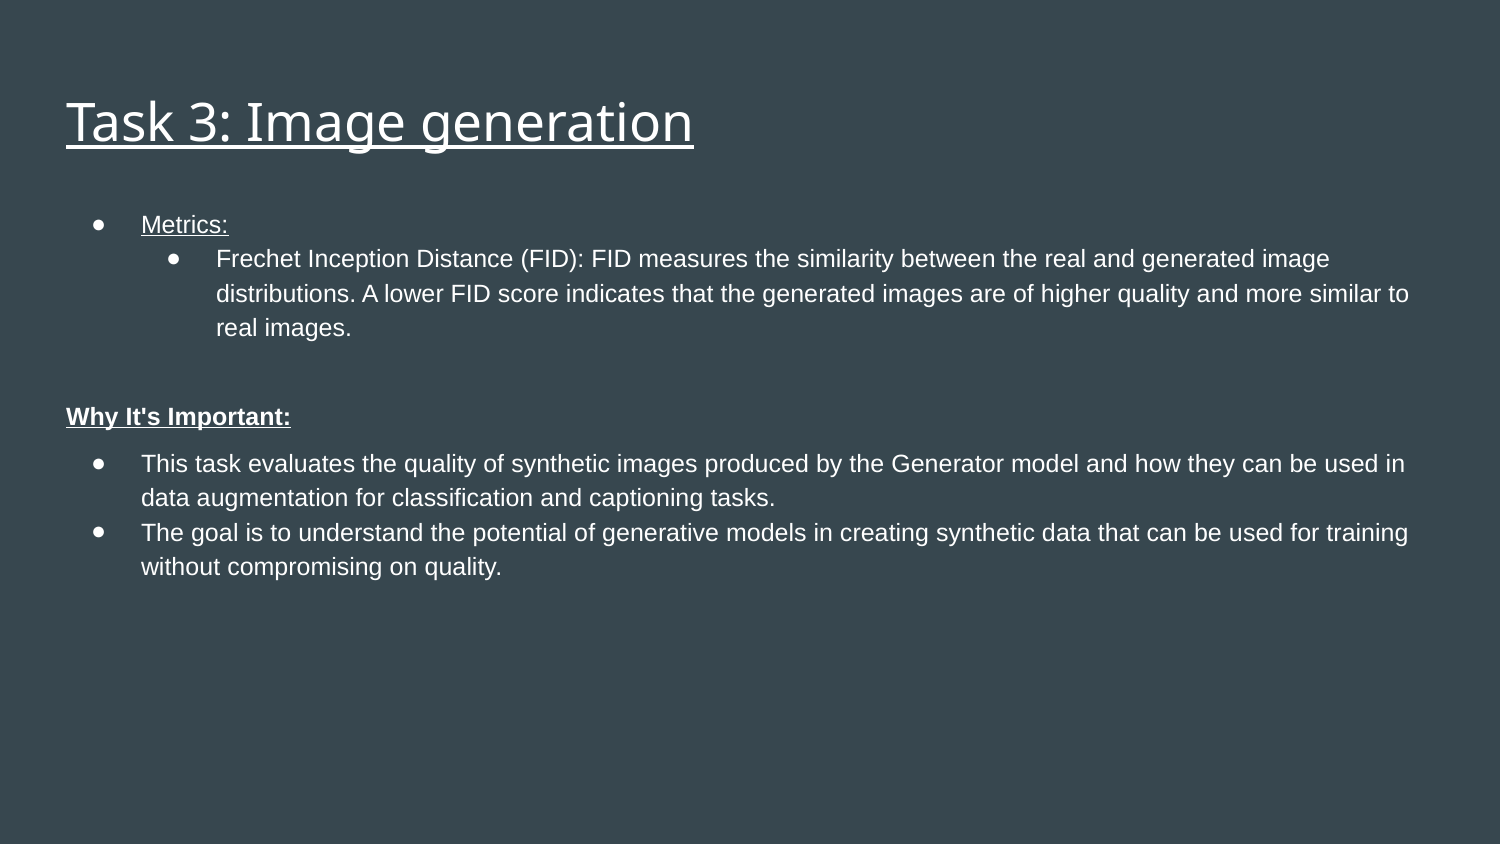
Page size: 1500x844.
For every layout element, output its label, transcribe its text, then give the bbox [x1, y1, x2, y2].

title Task 3: Image generation [51, 72, 1449, 167]
list Metrics: Frechet Inception Distance (FID): FID measures the similarity between the real and generated image distributions. A lower FID score indicates that the generated images are of higher quality and more similar to real images. Why It's Important: This task evaluates the quality of synthetic images produced by the Generator model and how they can be used in data augmentation for classification and captioning tasks. The goal is to understand the potential of generative models in creating synthetic data that can be used for training without compromising on quality. [51, 189, 1449, 750]
